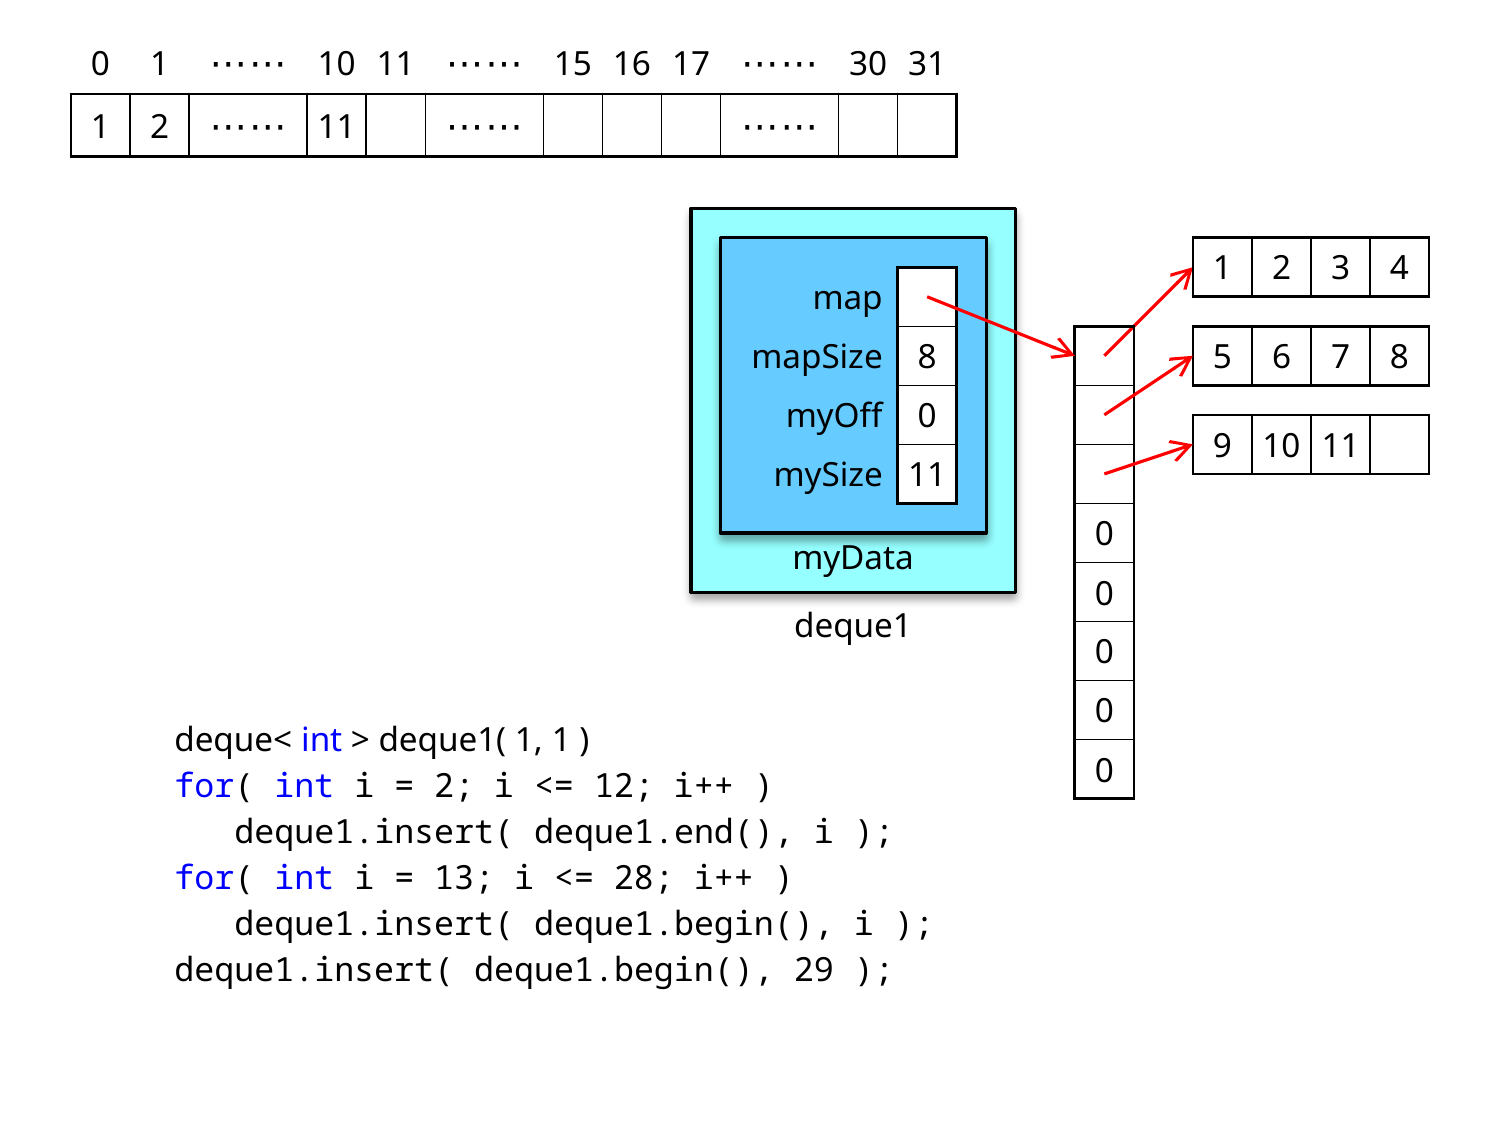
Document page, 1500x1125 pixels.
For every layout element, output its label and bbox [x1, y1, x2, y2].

table_cell [72, 95, 129, 155]
table_cell [603, 95, 661, 155]
text_box [1104, 355, 1193, 415]
table_header [1312, 416, 1369, 473]
table_cell [839, 95, 897, 155]
table_header [899, 269, 955, 326]
table_cell [662, 95, 720, 155]
table_cell [899, 445, 955, 502]
table_header [1371, 328, 1428, 384]
table_header [1312, 328, 1369, 384]
table_cell [1076, 445, 1133, 503]
table_cell [544, 95, 602, 155]
text_box [1135, 267, 1192, 326]
table_cell [426, 95, 543, 155]
table_header [1253, 239, 1310, 295]
text_box [1104, 440, 1193, 475]
table_header [1371, 239, 1428, 295]
table_header [71, 31, 957, 93]
table_cell [899, 386, 955, 444]
table_header [1076, 328, 1133, 385]
text_box [690, 208, 1075, 652]
table_header [1253, 416, 1310, 473]
table_cell [1076, 504, 1133, 562]
table_cell [190, 95, 306, 155]
table_header [720, 267, 896, 326]
table_cell [131, 95, 188, 155]
table_cell [898, 95, 955, 155]
table_cell [720, 326, 896, 503]
table_header [1371, 416, 1428, 473]
table_cell [1076, 563, 1133, 621]
table_cell [721, 95, 838, 155]
table_cell [1076, 386, 1133, 444]
table_header [1253, 328, 1310, 384]
table_header [1194, 239, 1251, 295]
table_header [1312, 239, 1369, 295]
table_cell [1076, 622, 1133, 680]
table_cell [308, 95, 365, 155]
table_cell [1076, 681, 1133, 739]
table_cell [899, 327, 955, 385]
table_header [1194, 328, 1251, 384]
table_cell [1076, 740, 1133, 797]
list [159, 710, 957, 1035]
table_header [1194, 416, 1251, 473]
table_cell [367, 95, 425, 155]
